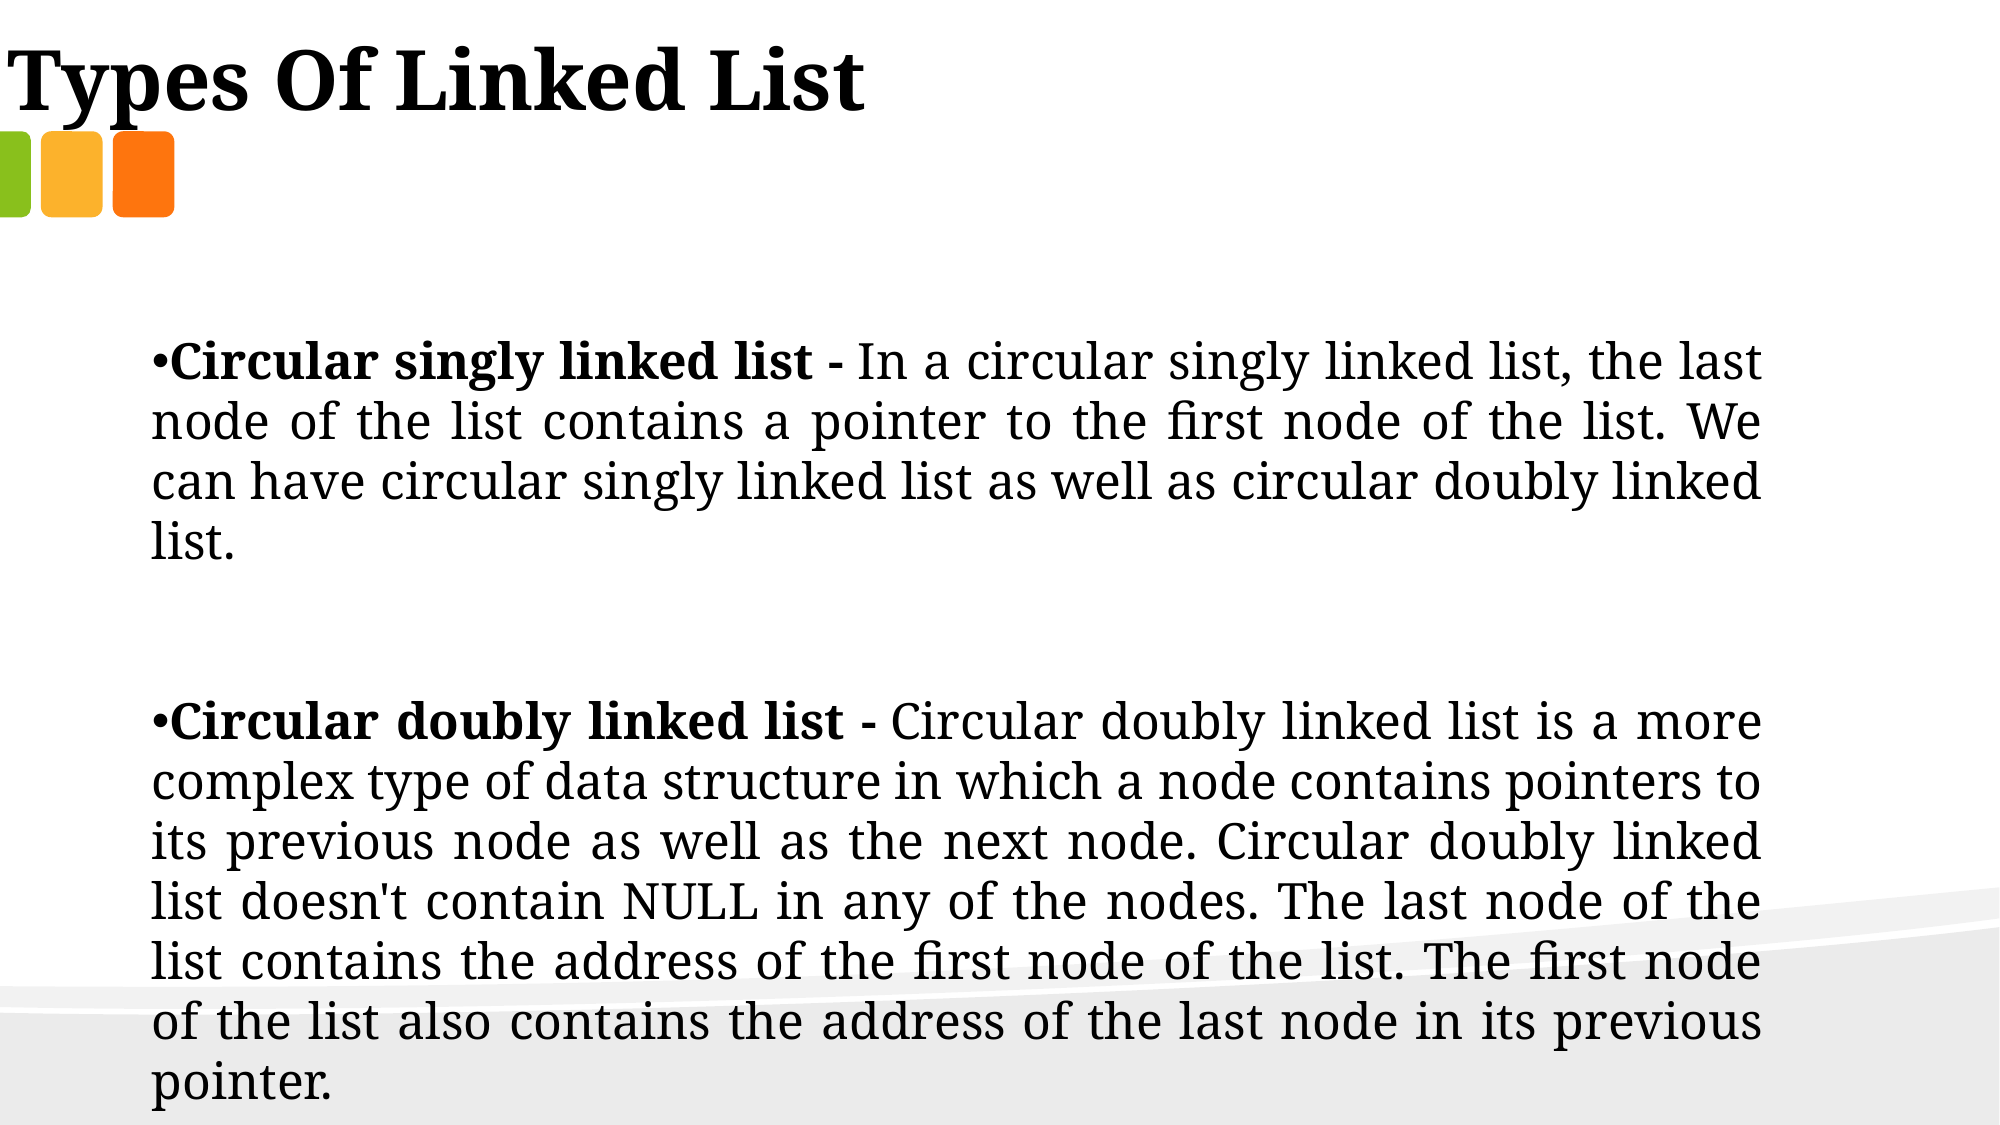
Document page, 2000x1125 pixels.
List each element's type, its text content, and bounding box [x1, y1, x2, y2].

text_box Circular singly linked list - In a circular singly linked list, the last node of the list contains a pointer to the first node of the list. We can have circular singly linked list as well as circular doubly linked list. Circular doubly linked list - Circular doubly linked list is a more complex type of data structure in which a node contains pointers to its previous node as well as the next node. Circular doubly linked list doesn't contain NULL in any of the nodes. The last node of the list contains the address of the first node of the list. The first node of the list also contains the address of the last node in its previous pointer. [137, 262, 1779, 1118]
text_box Types Of Linked List [0, 0, 1975, 138]
